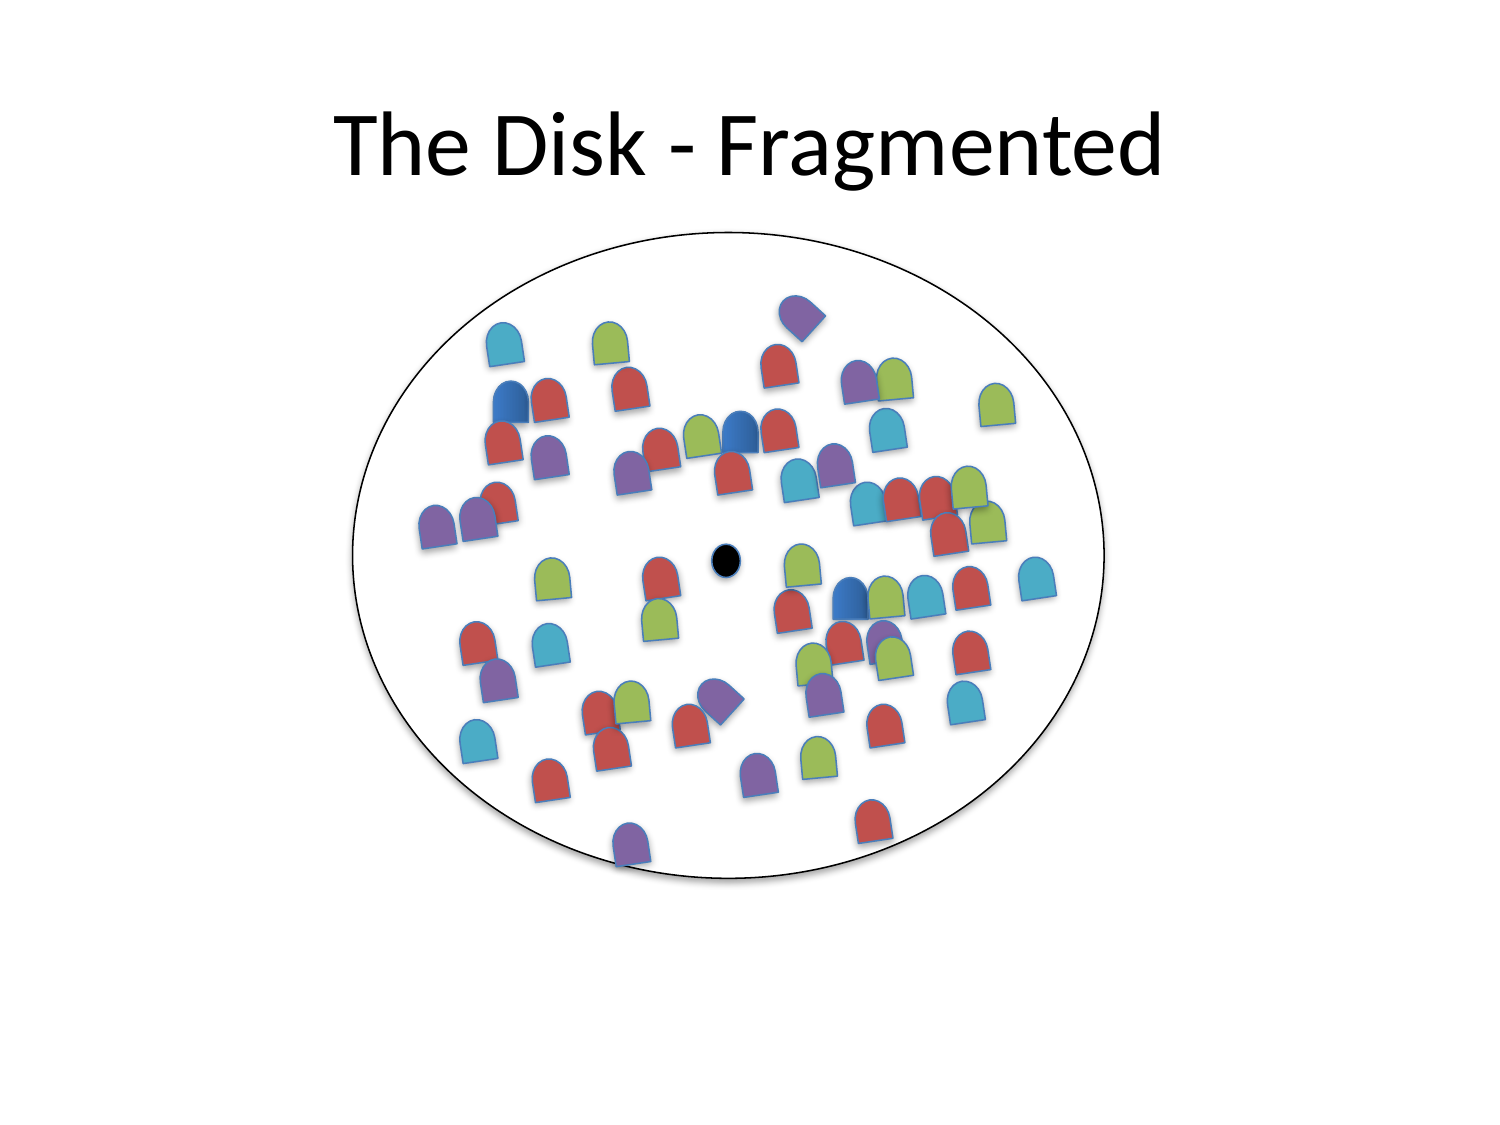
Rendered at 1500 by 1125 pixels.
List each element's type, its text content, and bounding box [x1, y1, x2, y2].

text_box [351, 233, 1105, 880]
text_box [877, 357, 915, 402]
text_box [531, 622, 572, 668]
text_box [530, 435, 570, 481]
text_box [825, 620, 863, 666]
text_box [795, 642, 834, 687]
text_box [530, 377, 570, 424]
text_box [459, 621, 499, 667]
text_box [640, 597, 680, 643]
text_box [613, 450, 653, 496]
text_box [778, 295, 827, 343]
text_box [612, 822, 652, 868]
text_box [611, 366, 651, 413]
text_box [592, 726, 633, 772]
text_box [722, 410, 758, 454]
text_box [929, 512, 970, 558]
text_box [882, 477, 917, 523]
text_box [760, 343, 800, 389]
text_box [484, 420, 524, 466]
text_box [641, 427, 682, 472]
text_box [710, 543, 742, 579]
text_box [952, 565, 992, 611]
text_box [952, 630, 992, 676]
text_box [671, 703, 712, 749]
text_box [773, 592, 813, 635]
text_box [783, 543, 823, 588]
text_box [533, 557, 573, 602]
text_box [805, 672, 845, 718]
text_box [868, 408, 909, 454]
text_box [459, 718, 499, 765]
text_box [682, 414, 723, 460]
text_box [485, 322, 526, 368]
text_box [641, 556, 682, 601]
text_box [816, 443, 857, 489]
text_box [479, 658, 519, 704]
text_box [780, 458, 820, 504]
text_box [849, 481, 881, 527]
text_box [874, 636, 915, 682]
text_box [581, 690, 610, 736]
title The Disk - Fragmented [74, 44, 1426, 233]
text_box [840, 359, 881, 405]
text_box [832, 576, 866, 621]
text_box [969, 501, 1008, 545]
text_box [918, 475, 947, 521]
text_box [739, 752, 780, 799]
text_box [800, 735, 839, 781]
text_box [867, 575, 904, 620]
text_box [1017, 556, 1058, 602]
text_box [866, 620, 903, 666]
text_box [950, 465, 989, 510]
text_box [418, 504, 458, 550]
text_box [531, 758, 572, 804]
text_box [946, 680, 987, 726]
text_box [713, 450, 754, 496]
text_box [854, 799, 894, 845]
text_box [866, 703, 906, 749]
text_box [459, 496, 499, 543]
text_box [613, 680, 652, 725]
text_box [697, 678, 745, 726]
text_box [591, 321, 631, 366]
text_box [907, 574, 947, 620]
text_box [760, 408, 800, 454]
text_box [492, 380, 528, 424]
text_box [978, 382, 1017, 428]
text_box [480, 481, 519, 524]
